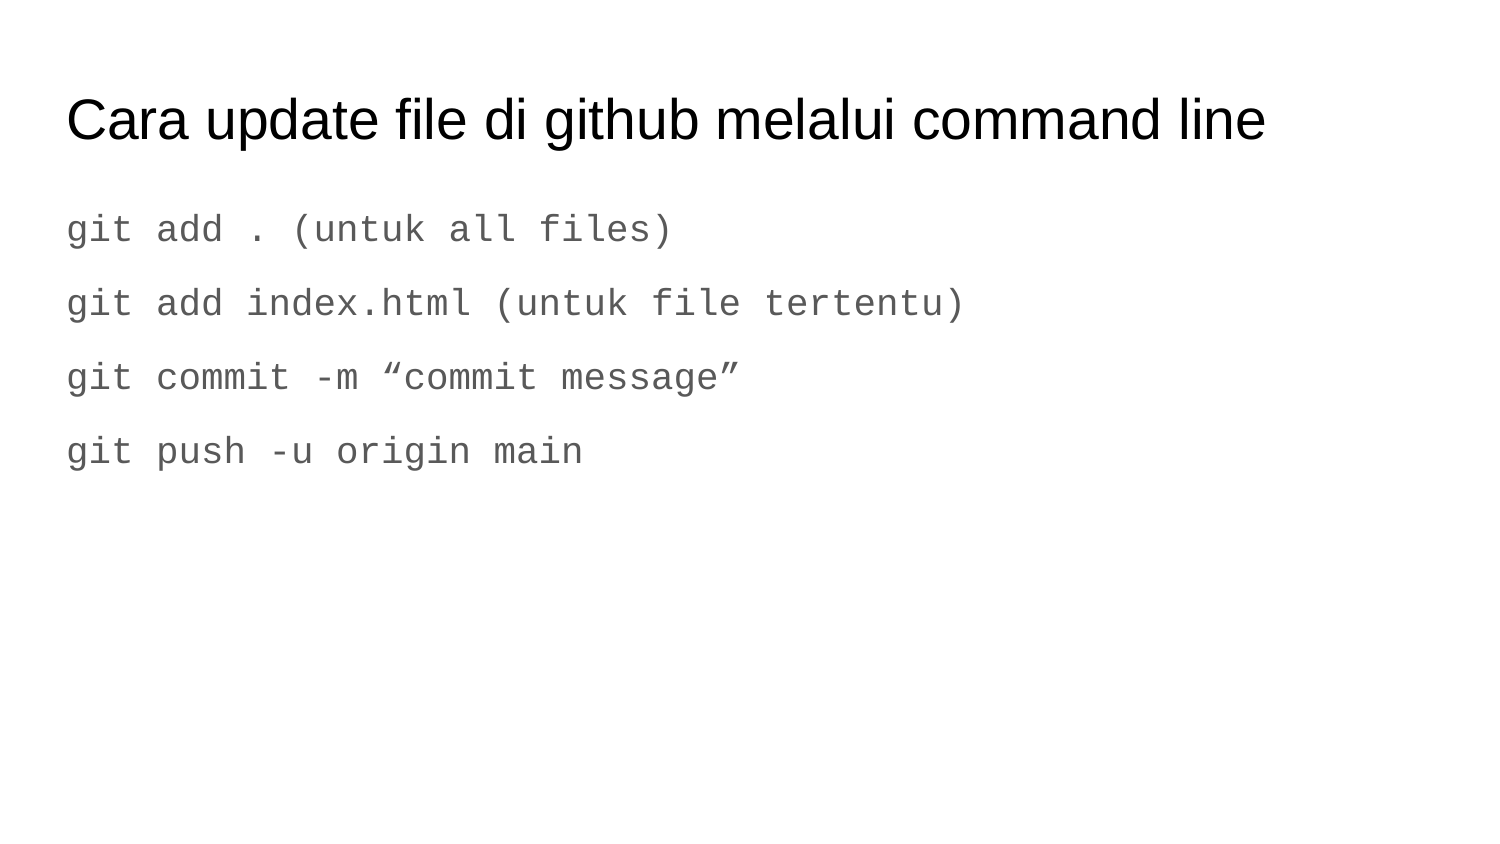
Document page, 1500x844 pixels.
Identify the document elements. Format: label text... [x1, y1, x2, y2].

title Cara update file di github melalui command line [51, 72, 1449, 167]
list git add . (untuk all files) git add index.html (untuk file tertentu) git commit -m “commit message” git push -u origin main [51, 189, 1449, 750]
